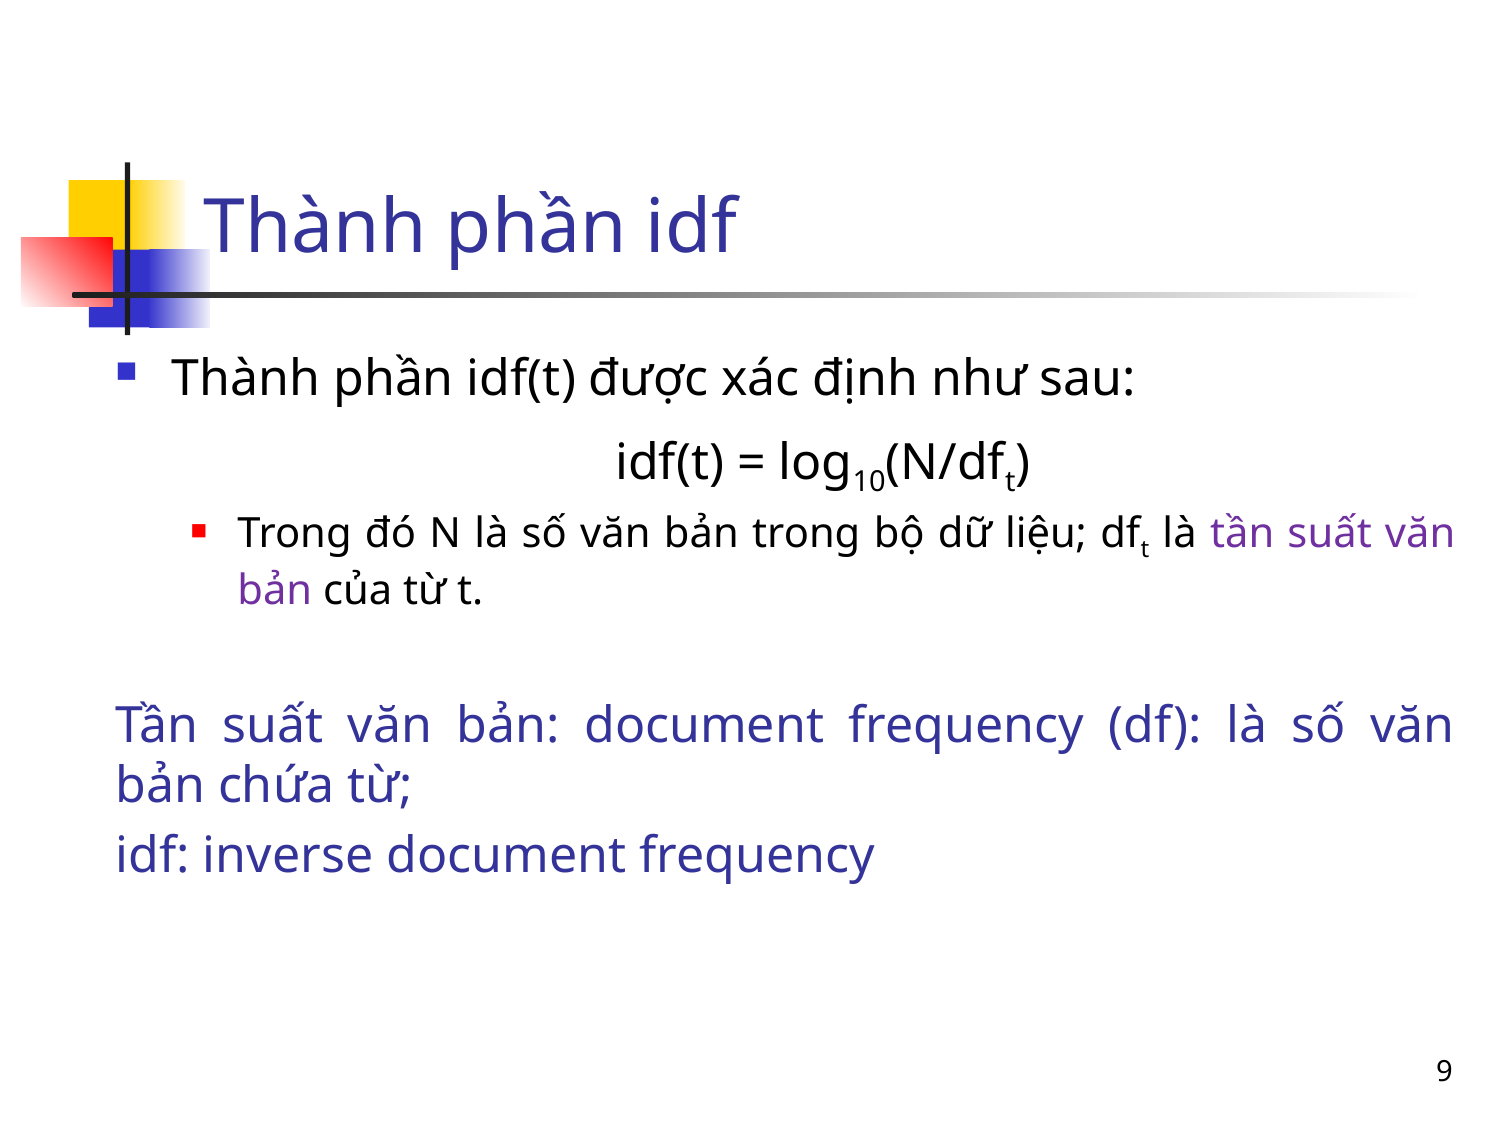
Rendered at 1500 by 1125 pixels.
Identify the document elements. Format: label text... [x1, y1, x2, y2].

slide_number 9 [1155, 1024, 1468, 1100]
list Thành phần idf(t) được xác định như sau: idf(t) = log10(N/dft) Trong đó N là số văn bản trong bộ dữ liệu; dft là tần suất văn bản của từ t. Tần suất văn bản: document frequency (df): là số văn bản chứa từ; idf: inverse document frequency [100, 528, 1471, 929]
list Thành phần idf(t) được xác định như sau: idf(t) = log10(N/dft) Trong đó N là số văn bản trong bộ dữ liệu; dft là tần suất văn bản của từ t. Tần suất văn bản: document frequency (df): là số văn bản chứa từ; idf: inverse document frequency [100, 338, 1471, 527]
title Thành phần idf [188, 35, 1468, 275]
